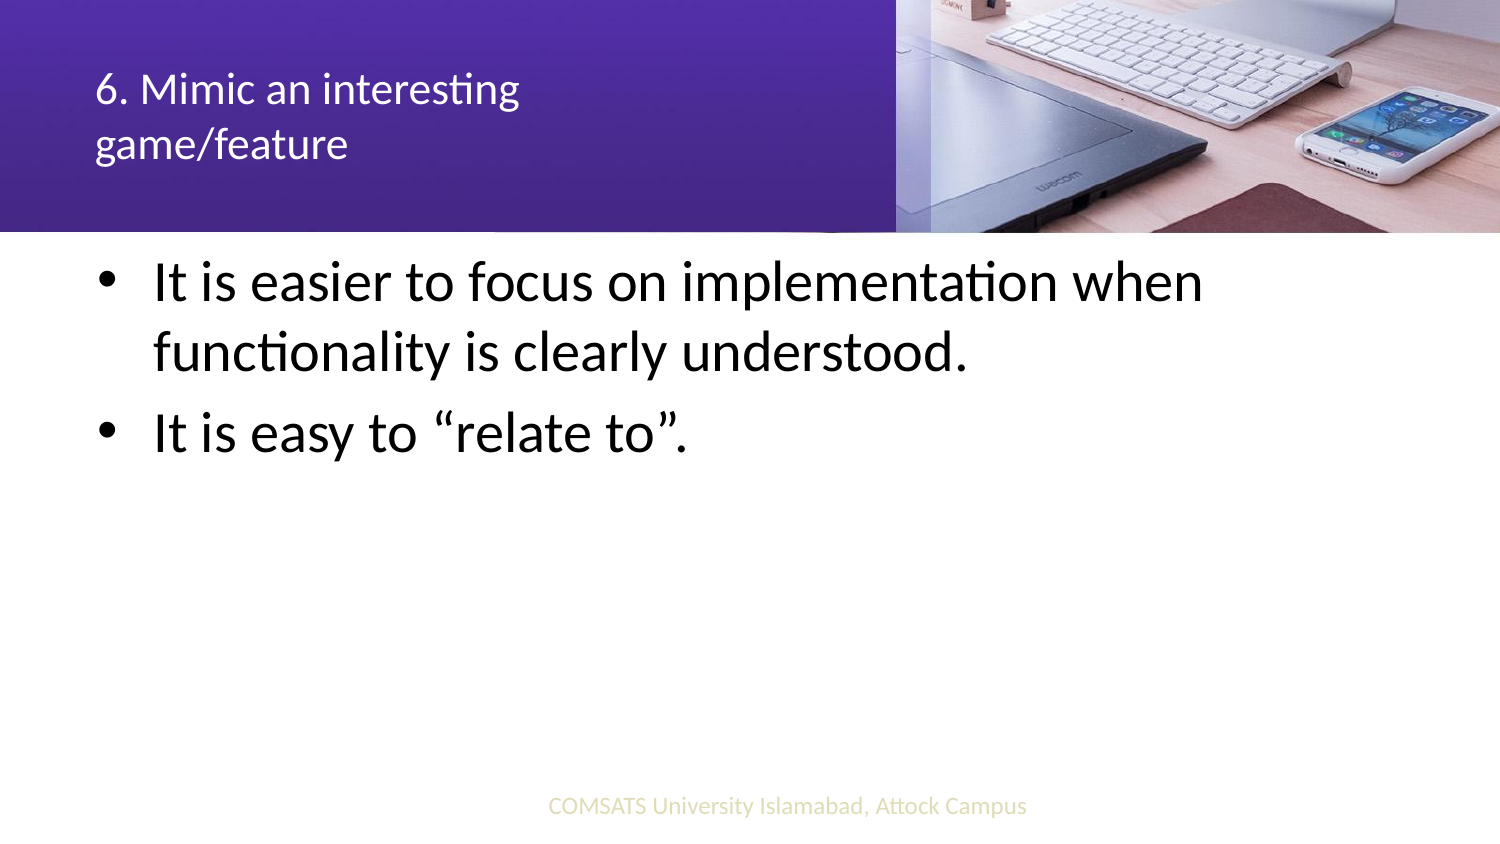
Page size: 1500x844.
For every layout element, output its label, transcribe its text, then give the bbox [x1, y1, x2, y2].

footer COMSATS University Islamabad, Attock Campus [515, 782, 1061, 827]
title 6. Mimic an interesting game/feature [79, 51, 1435, 177]
list It is easier to focus on implementation when functionality is clearly understood. It is easy to “relate to”. [82, 235, 1435, 623]
picture [0, 0, 1500, 844]
